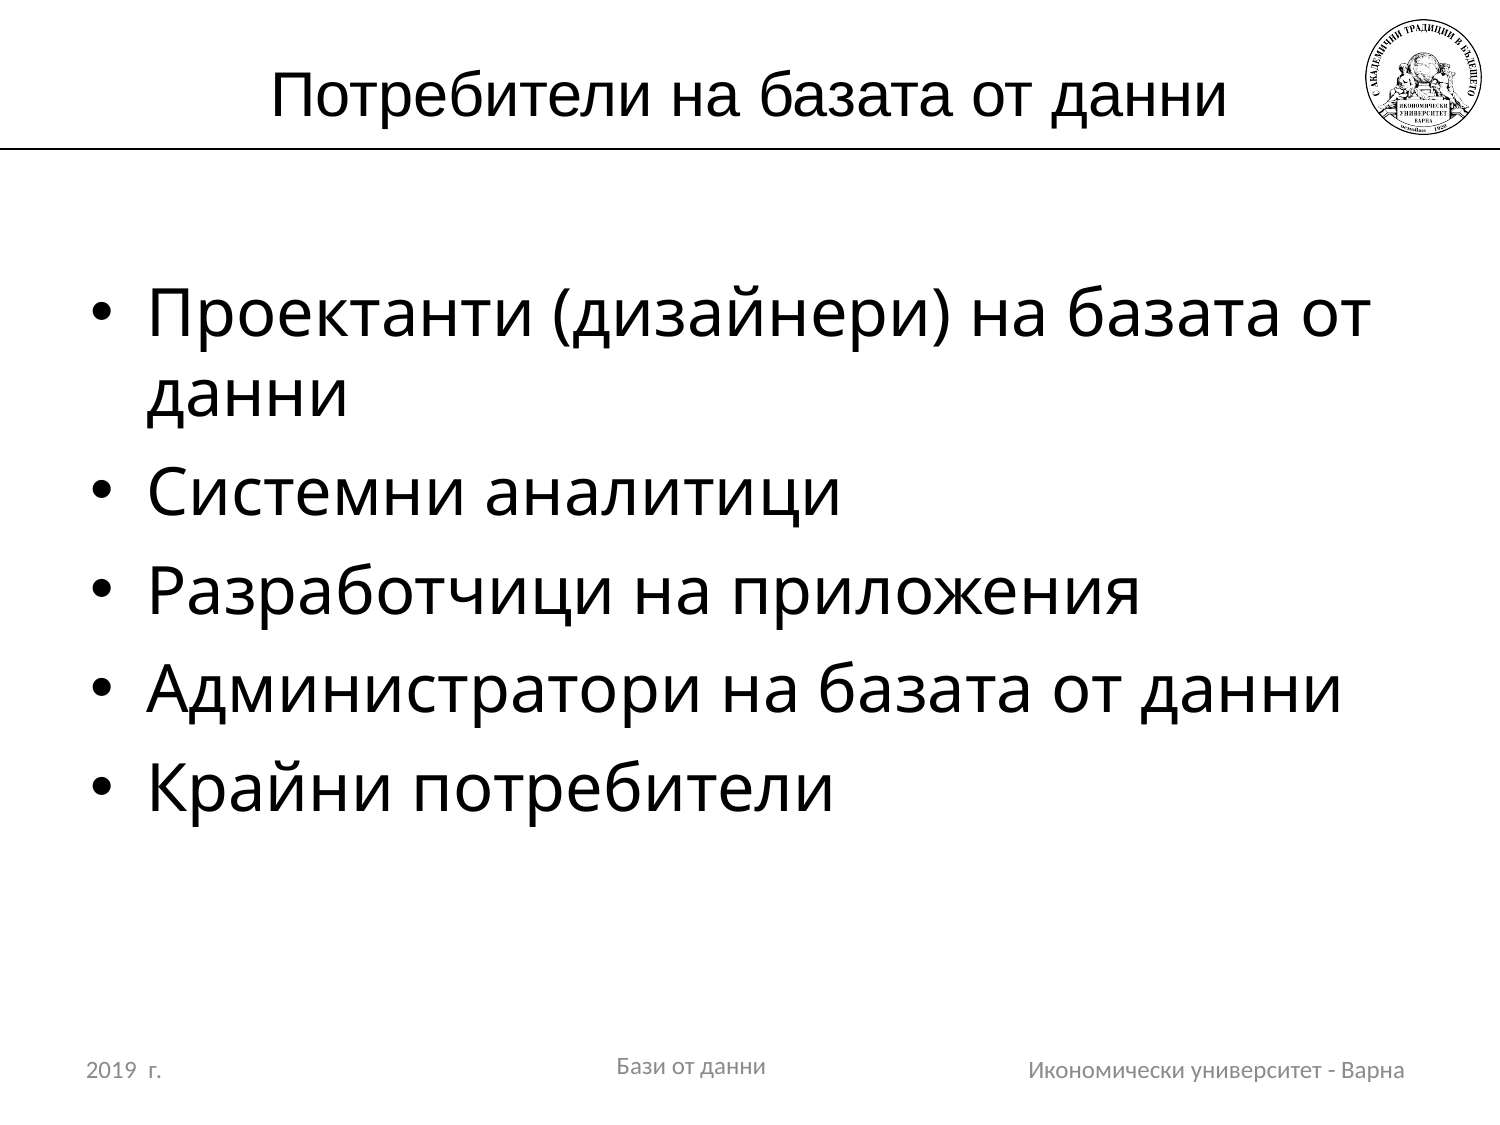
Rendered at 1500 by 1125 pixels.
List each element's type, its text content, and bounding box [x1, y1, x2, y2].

slide_number Икономически университет - Варна [1005, 1038, 1421, 1099]
title Потребители на базата от данни [74, 44, 1426, 138]
slide_number 2019 г. [70, 1038, 421, 1099]
list Проектанти (дизайнери) на базата от данни Системни аналитици Разработчици на приложения Администратори на базата от данни Крайни потребители [75, 262, 1425, 1005]
picture [1365, 19, 1482, 135]
footer Бази от данни [513, 1035, 870, 1095]
